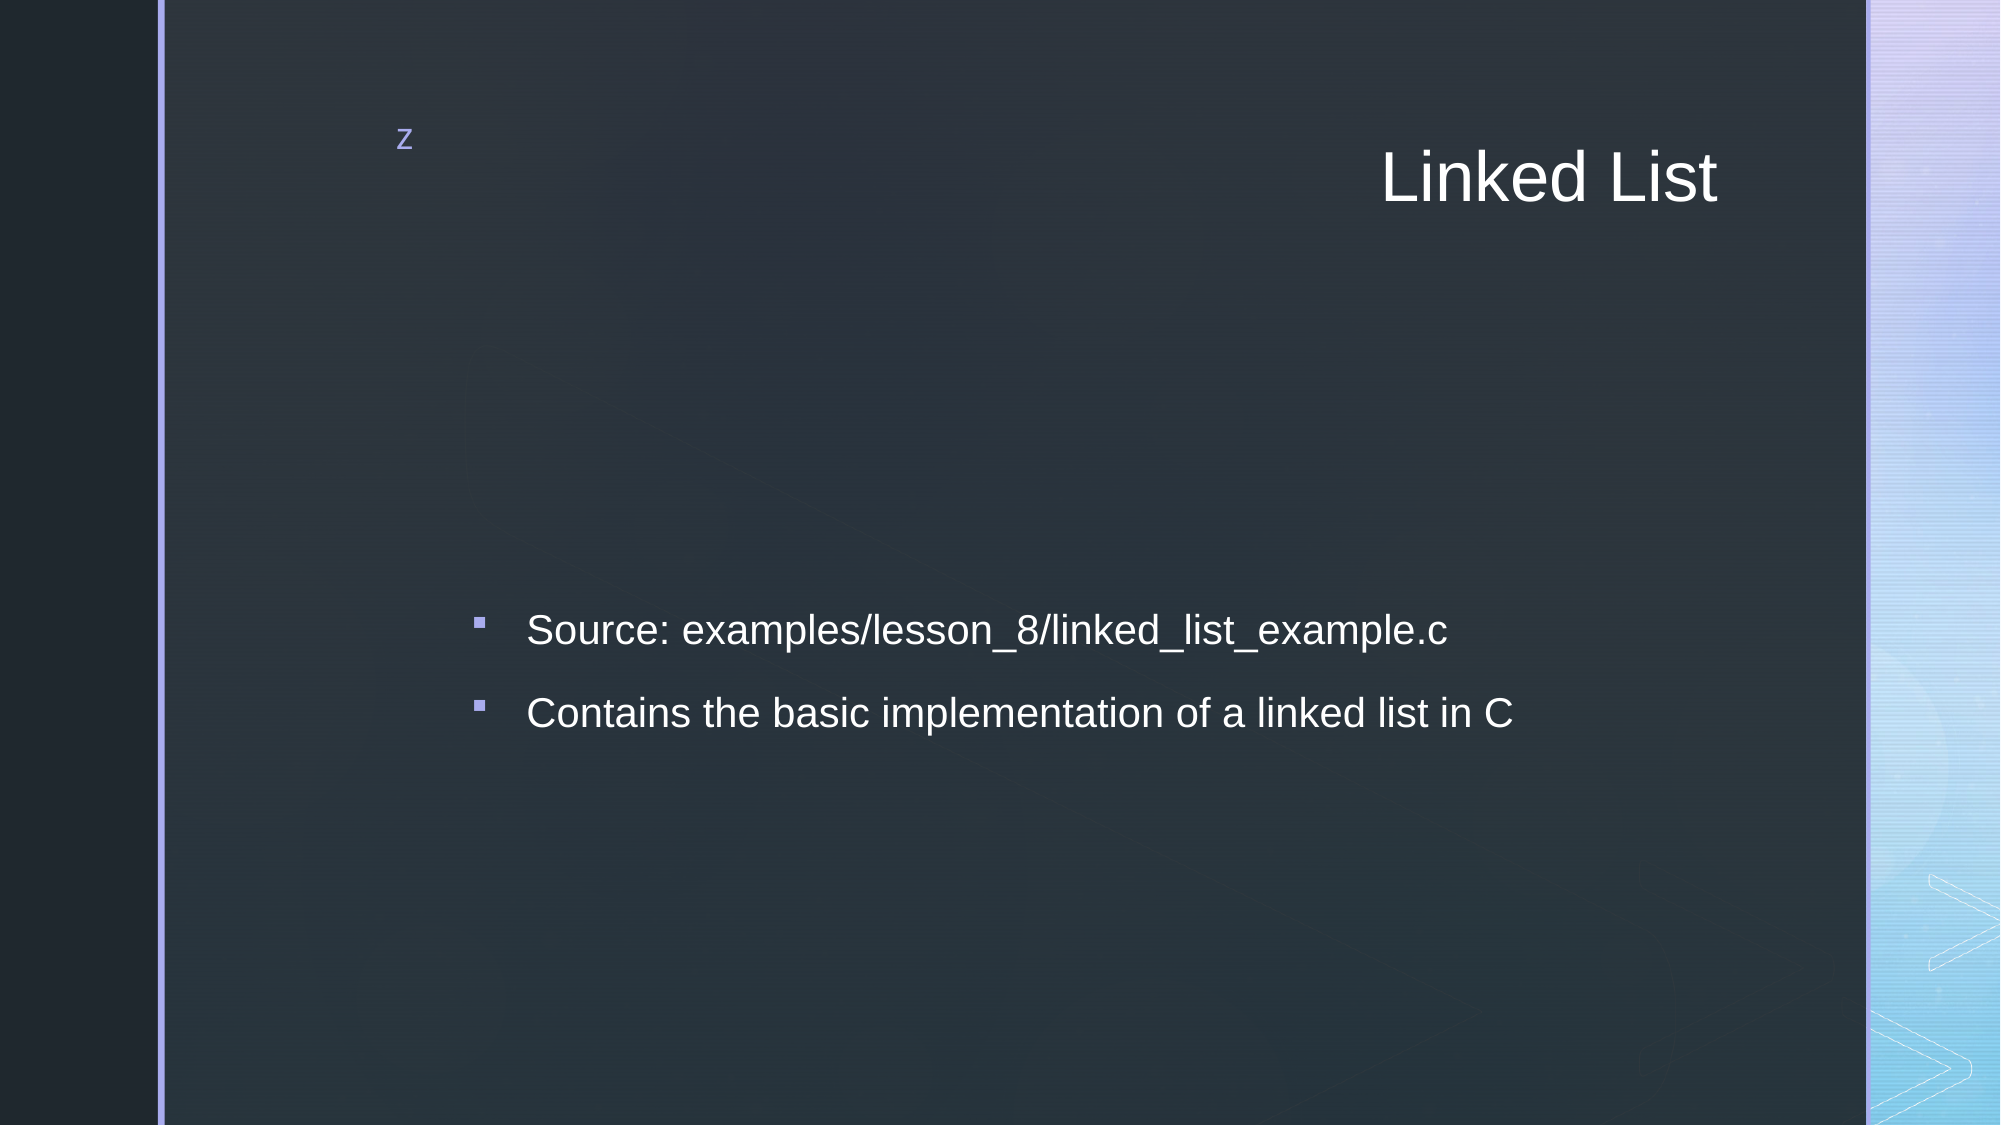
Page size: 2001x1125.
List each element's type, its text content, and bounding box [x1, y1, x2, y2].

title Linked List [428, 132, 1734, 310]
list Source: examples/lesson_8/linked_list_example.c Contains the basic implementation of a linked list in C [454, 336, 1734, 993]
picture [1871, 0, 2001, 1125]
